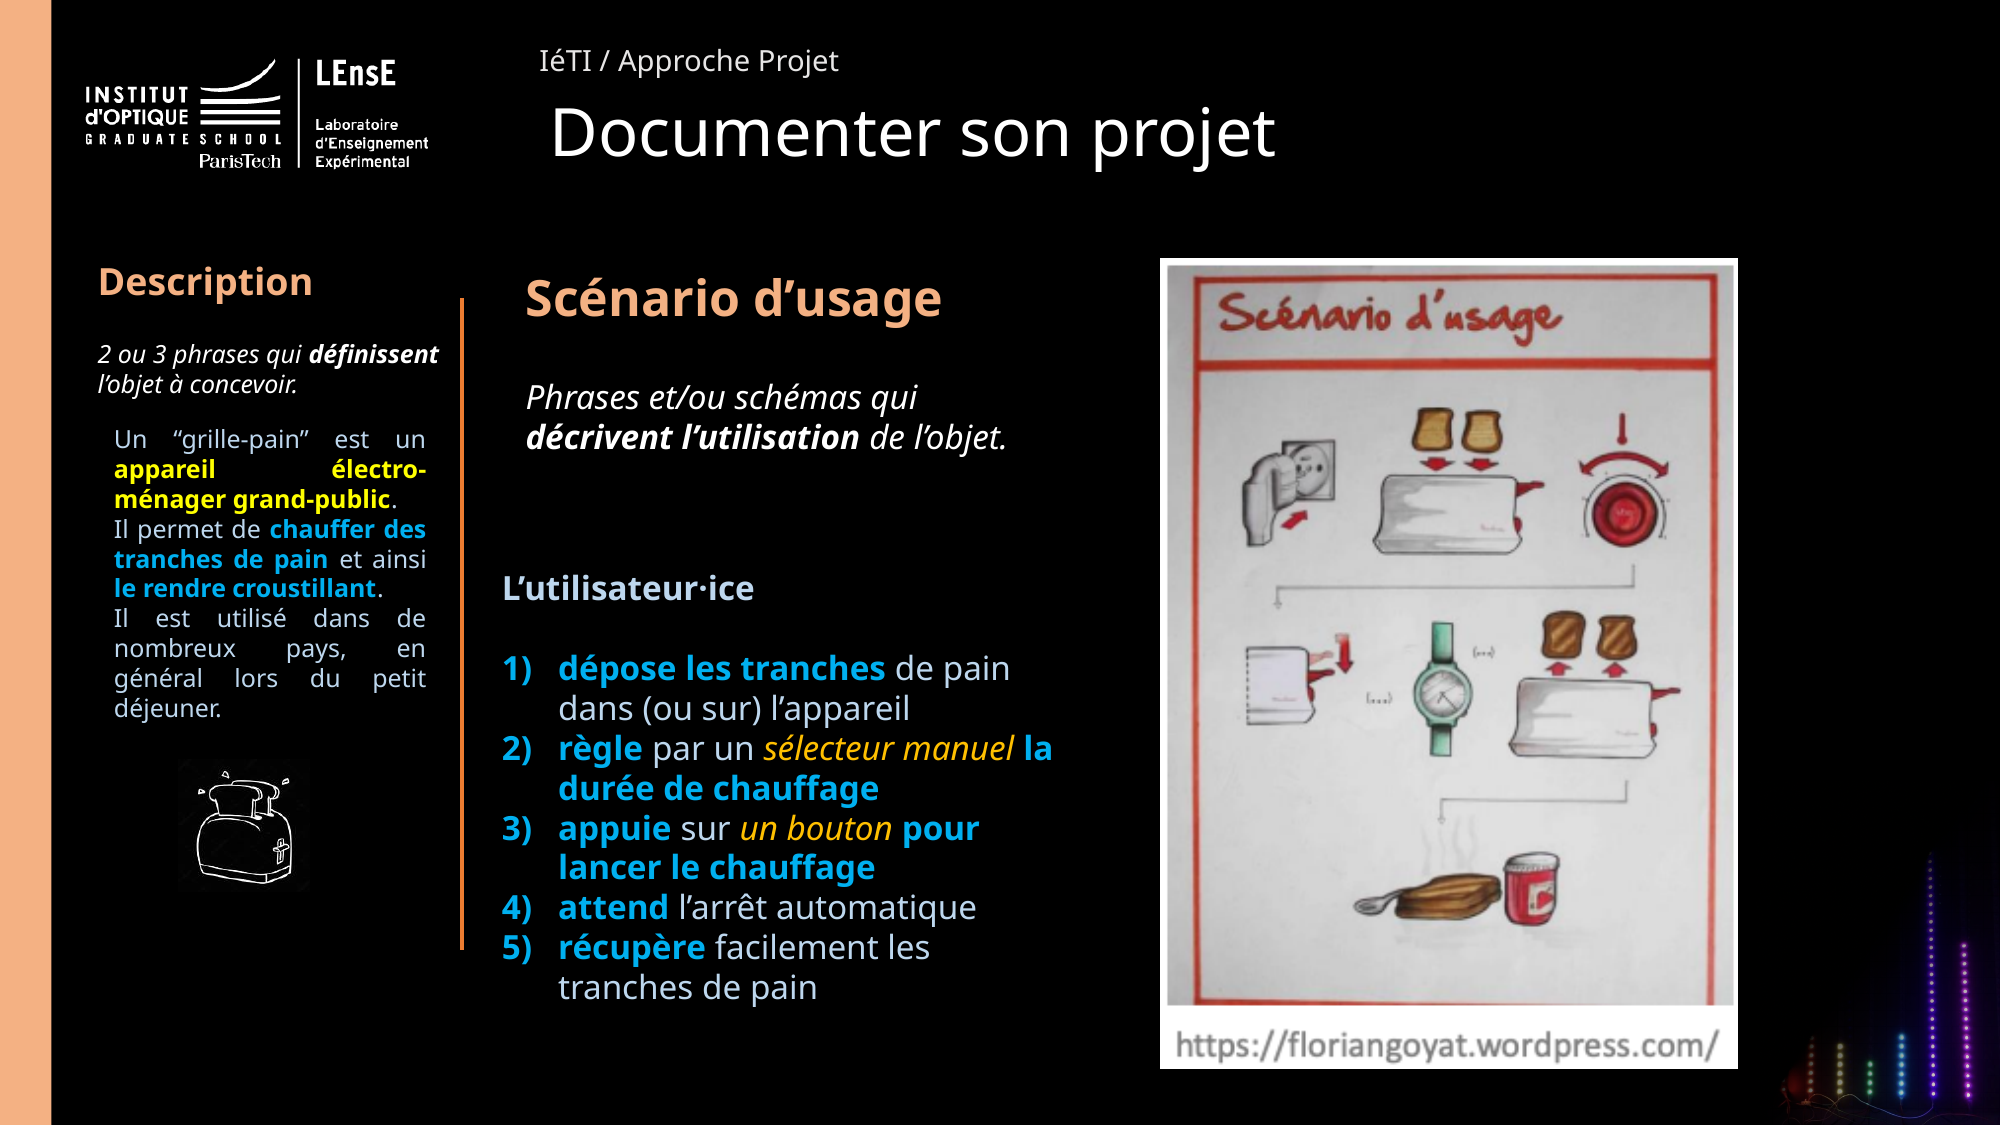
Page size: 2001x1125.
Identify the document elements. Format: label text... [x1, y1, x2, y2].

text_box Phrases et/ou schémas qui décrivent l’utilisation de l’objet. [510, 369, 1031, 464]
text_box IéTI / Approche Projet [524, 34, 855, 85]
text_box L’utilisateur·ice dépose les tranches de pain dans (ou sur) l’appareil règle par un sélecteur manuel la durée de chauffage appuie sur un bouton pour lancer le chauffage attend l’arrêt automatique récupère facilement les tranches de pain [487, 559, 1077, 1094]
text_box Un “grille-pain” est un appareil électro-ménager grand-public. Il permet de chauffer des tranches de pain et ainsi le rendre croustillant. Il est utilisé dans de nombreux pays, en général lors du petit déjeuner. [99, 415, 442, 731]
picture [1756, 781, 2000, 1125]
text_box Documenter son projet [534, 82, 1293, 178]
picture [51, 23, 463, 192]
text_box 2 ou 3 phrases qui définissent l’objet à concevoir. [83, 331, 460, 406]
text_box Description [83, 250, 551, 311]
picture [1160, 258, 1738, 1069]
text_box [0, 0, 52, 1125]
text_box Scénario d’usage [510, 258, 979, 334]
picture [178, 759, 310, 896]
